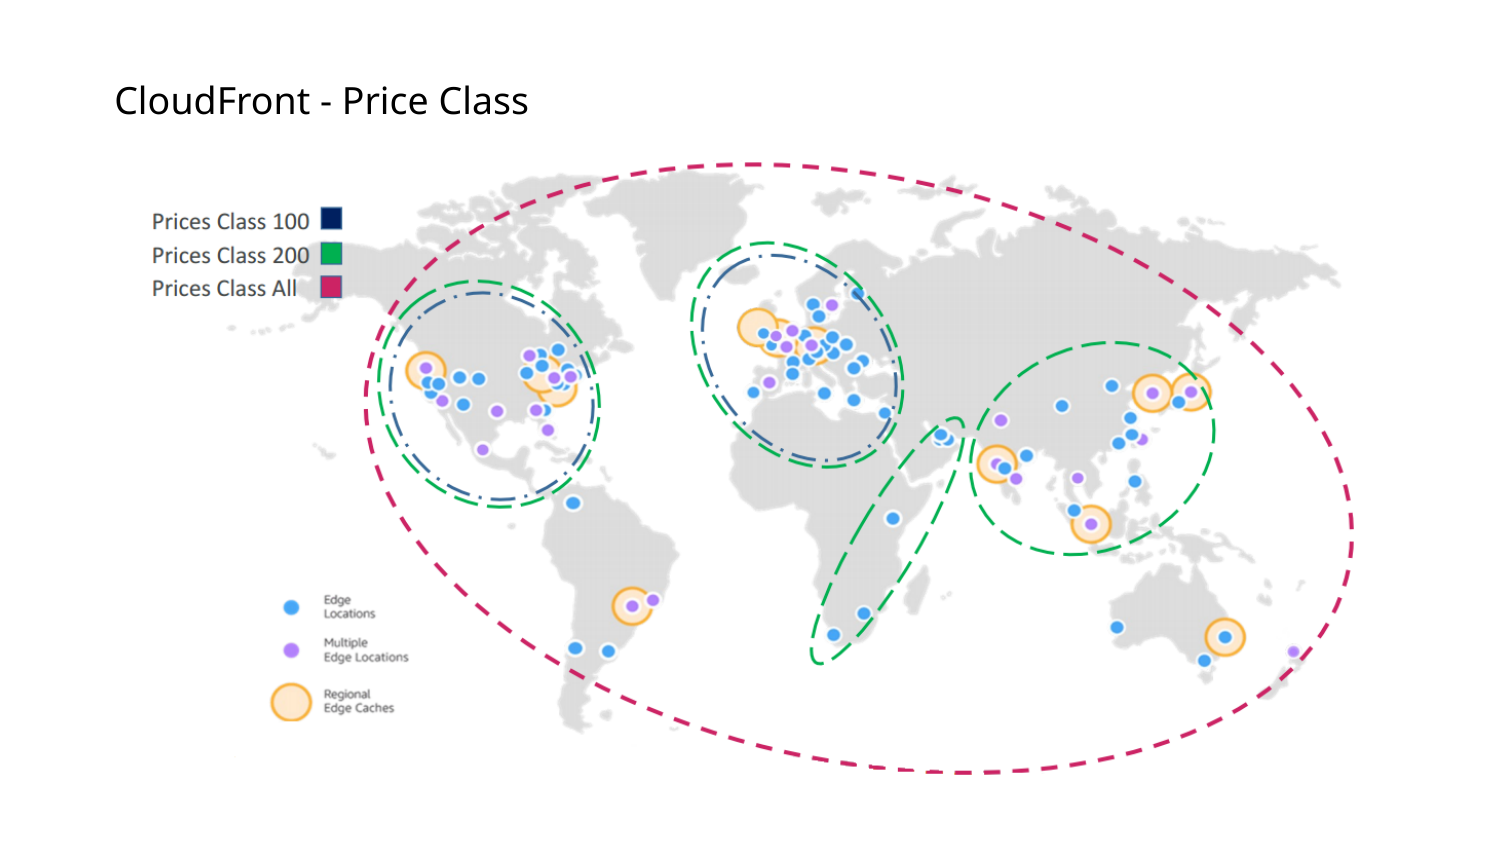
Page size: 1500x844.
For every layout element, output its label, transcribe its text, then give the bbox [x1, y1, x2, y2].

picture [139, 148, 1361, 783]
title CloudFront - Price Class [103, 44, 1397, 161]
